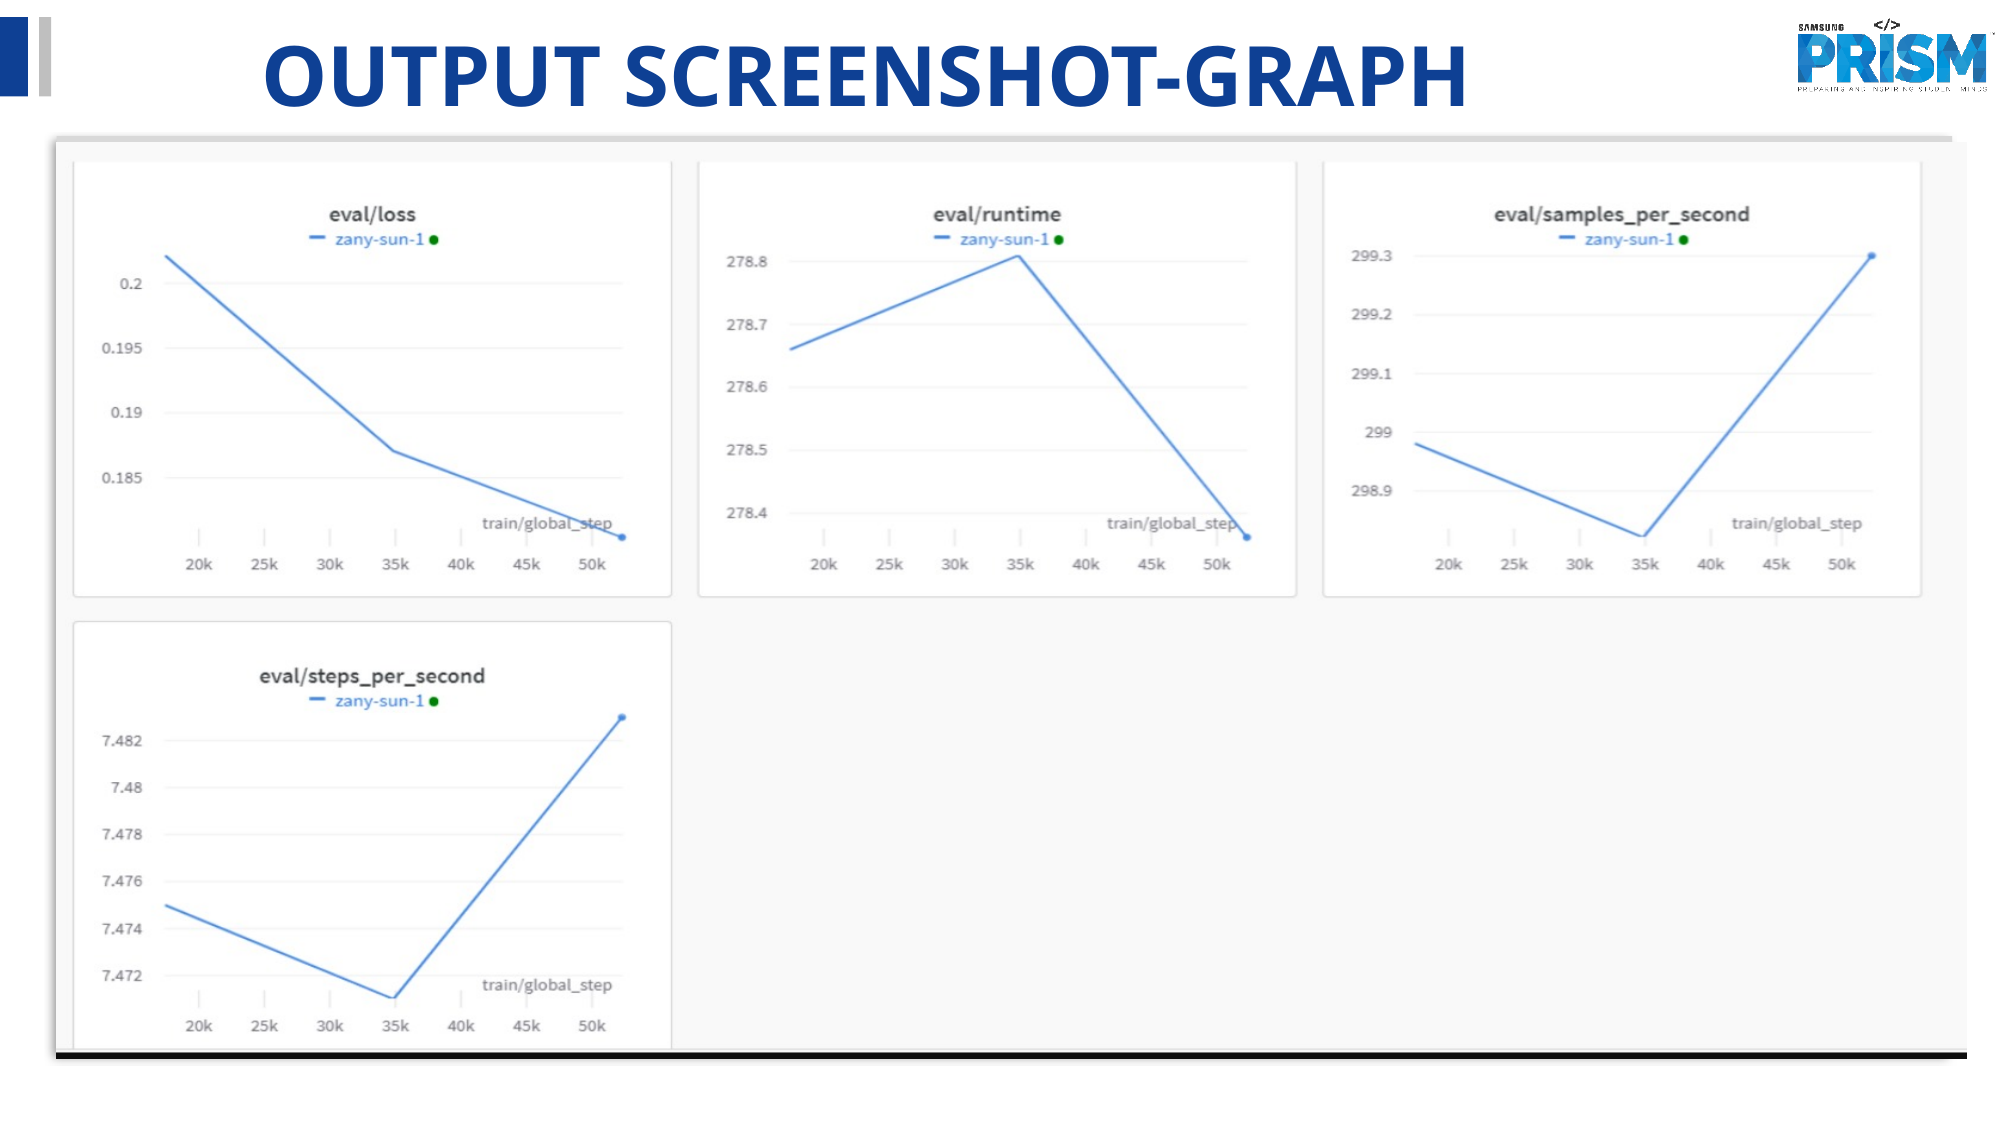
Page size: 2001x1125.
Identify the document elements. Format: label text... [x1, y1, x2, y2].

text_box OUTPUT SCREENSHOT-GRAPH [0, 15, 1772, 131]
picture [56, 141, 1967, 1060]
text_box [56, 136, 1953, 141]
text_box [39, 17, 52, 97]
picture [1794, 16, 2000, 96]
